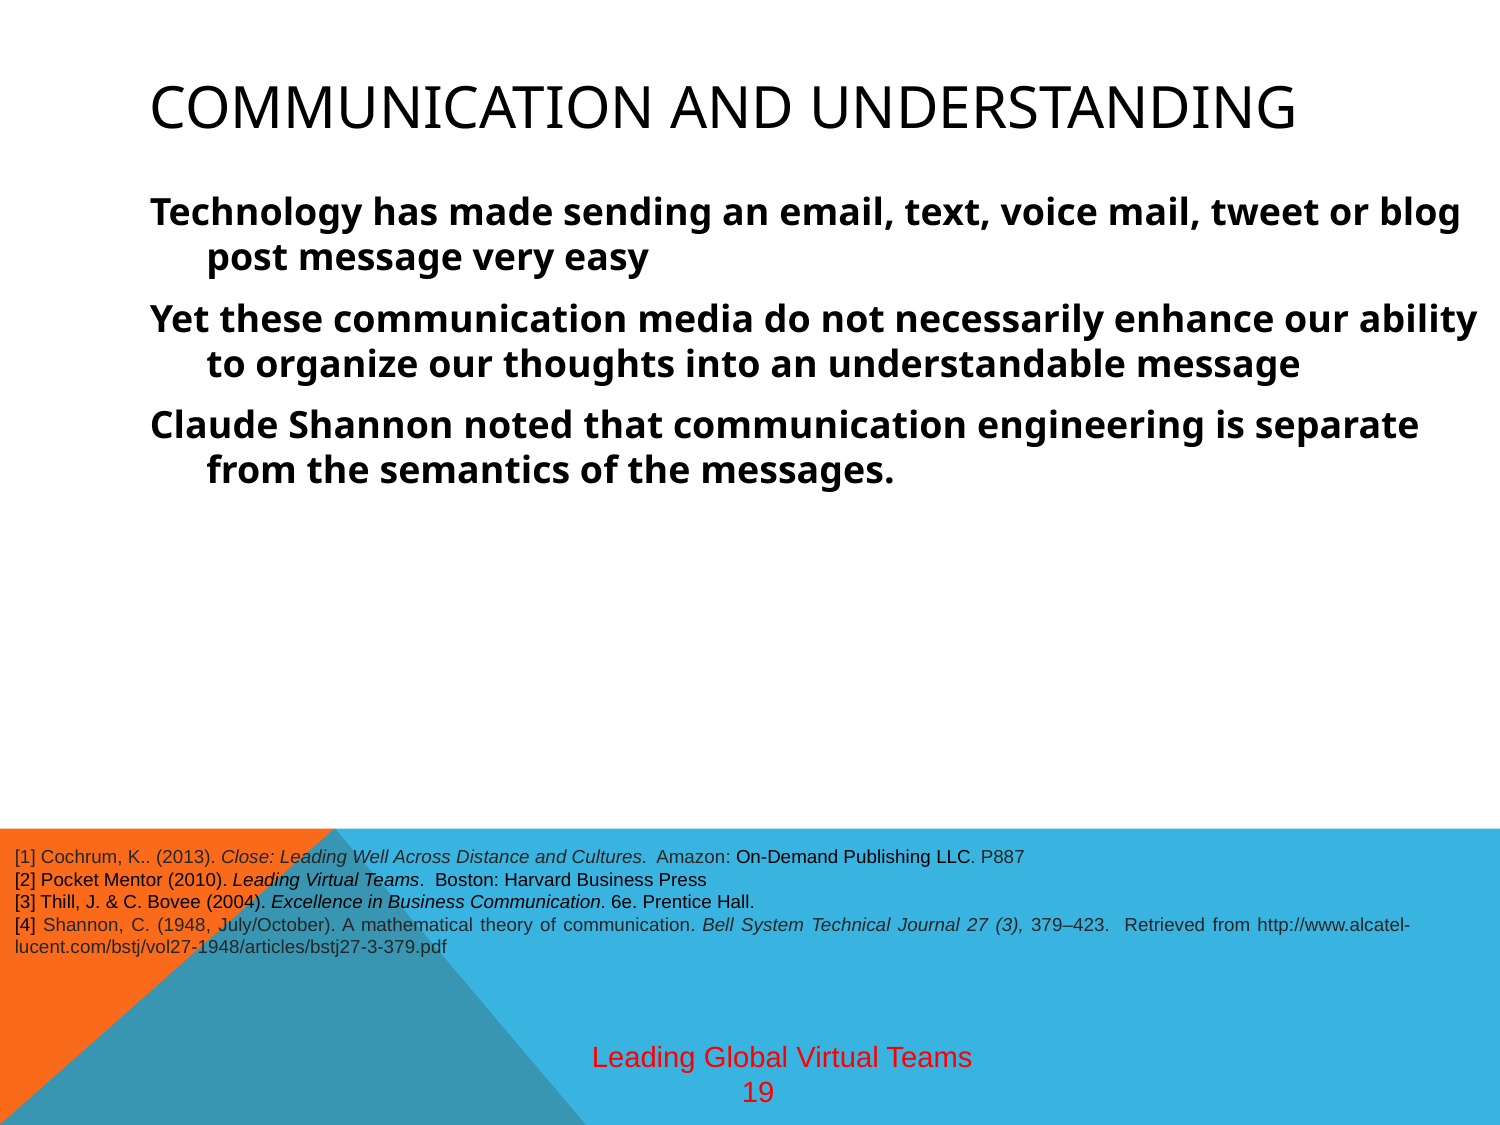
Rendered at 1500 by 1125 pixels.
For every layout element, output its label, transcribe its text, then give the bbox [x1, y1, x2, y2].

list Technology has made sending an email, text, voice mail, tweet or blog post message very easy Yet these communication media do not necessarily enhance our ability to organize our thoughts into an understandable message Claude Shannon noted that communication engineering is separate from the semantics of the messages. [134, 180, 1500, 768]
title Communication and understanding [134, 59, 1369, 150]
text_box [1] Cochrum, K.. (2013). Close: Leading Well Across Distance and Cultures. Amazon: On-Demand Publishing LLC. P887 [2] Pocket Mentor (2010). Leading Virtual Teams. Boston: Harvard Business Press [3] Thill, J. & C. Bovee (2004). Excellence in Business Communication. 6e. Prentice Hall. [4] Shannon, C. (1948, July/October). A mathematical theory of communication. Bell System Technical Journal 27 (3), 379–423. Retrieved from http://www.alcatel-lucent.com/bstj/vol27-1948/articles/bstj27-3-379.pdf [0, 837, 1425, 1010]
